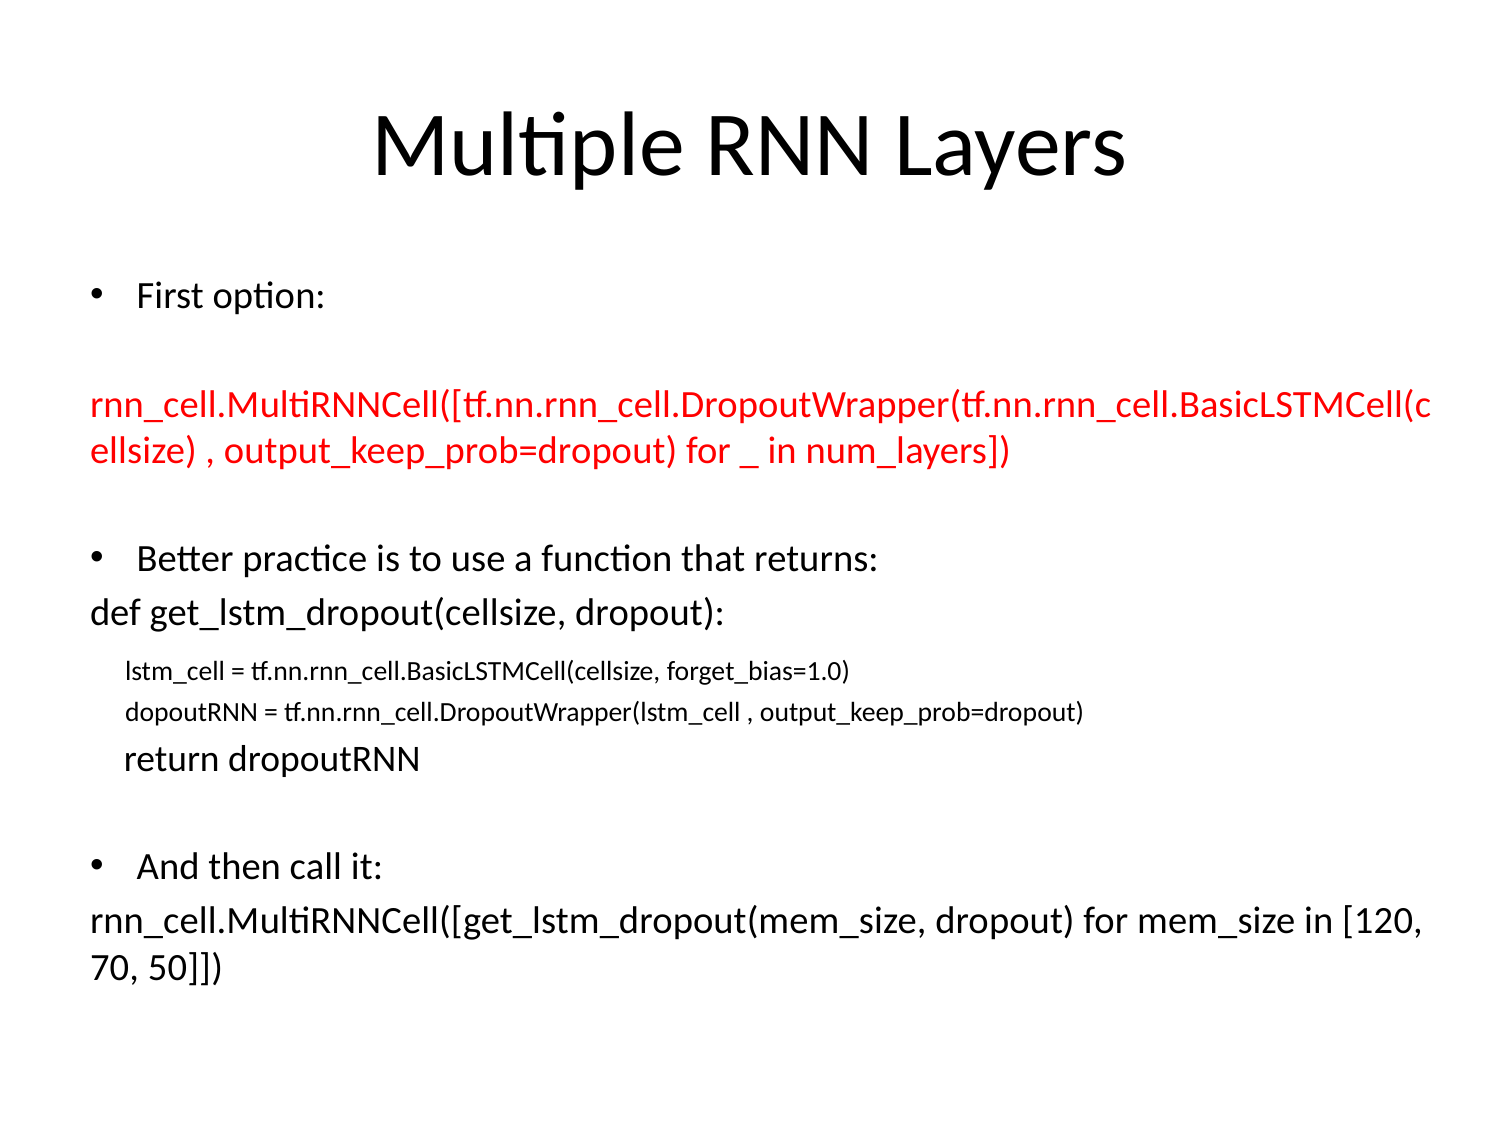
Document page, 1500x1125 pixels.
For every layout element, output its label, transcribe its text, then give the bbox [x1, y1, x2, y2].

list First option: rnn_cell.MultiRNNCell([tf.nn.rnn_cell.DropoutWrapper(tf.nn.rnn_cell.BasicLSTMCell(cellsize) , output_keep_prob=dropout) for _ in num_layers]) Better practice is to use a function that returns: def get_lstm_dropout(cellsize, dropout): lstm_cell = tf.nn.rnn_cell.BasicLSTMCell(cellsize, forget_bias=1.0) dopoutRNN = tf.nn.rnn_cell.DropoutWrapper(lstm_cell , output_keep_prob=dropout) return dropoutRNN And then call it: rnn_cell.MultiRNNCell([get_lstm_dropout(mem_size, dropout) for mem_size in [120, 70, 50]]) [75, 262, 1463, 1005]
title Multiple RNN Layers [75, 45, 1425, 233]
